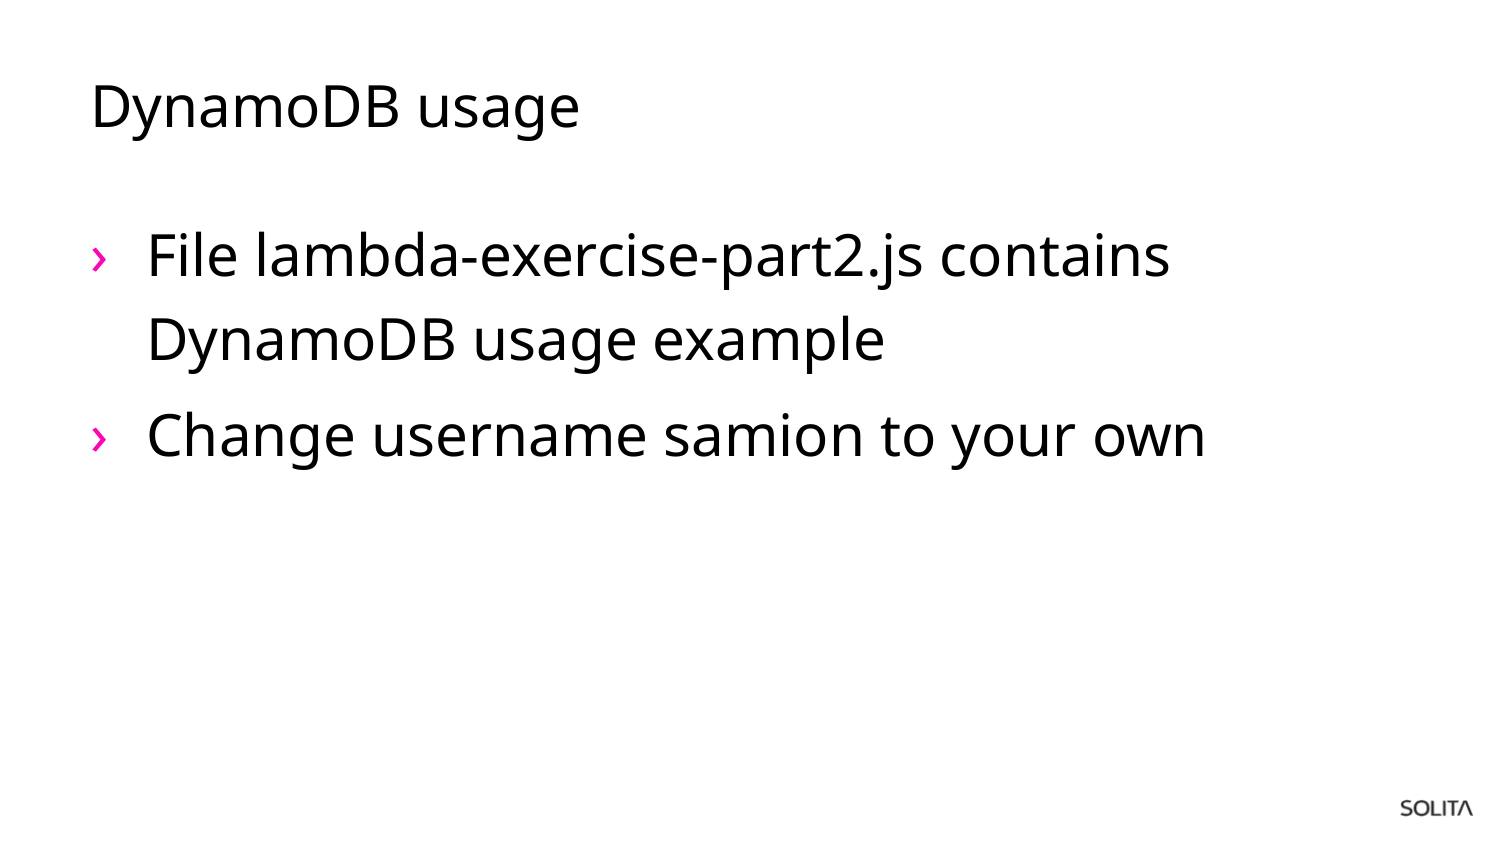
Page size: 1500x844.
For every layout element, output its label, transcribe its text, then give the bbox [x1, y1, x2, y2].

title DynamoDB usage [75, 33, 1425, 175]
list File lambda-exercise-part2.js contains DynamoDB usage example Change username samion to your own [75, 196, 1425, 754]
picture [1399, 799, 1475, 817]
